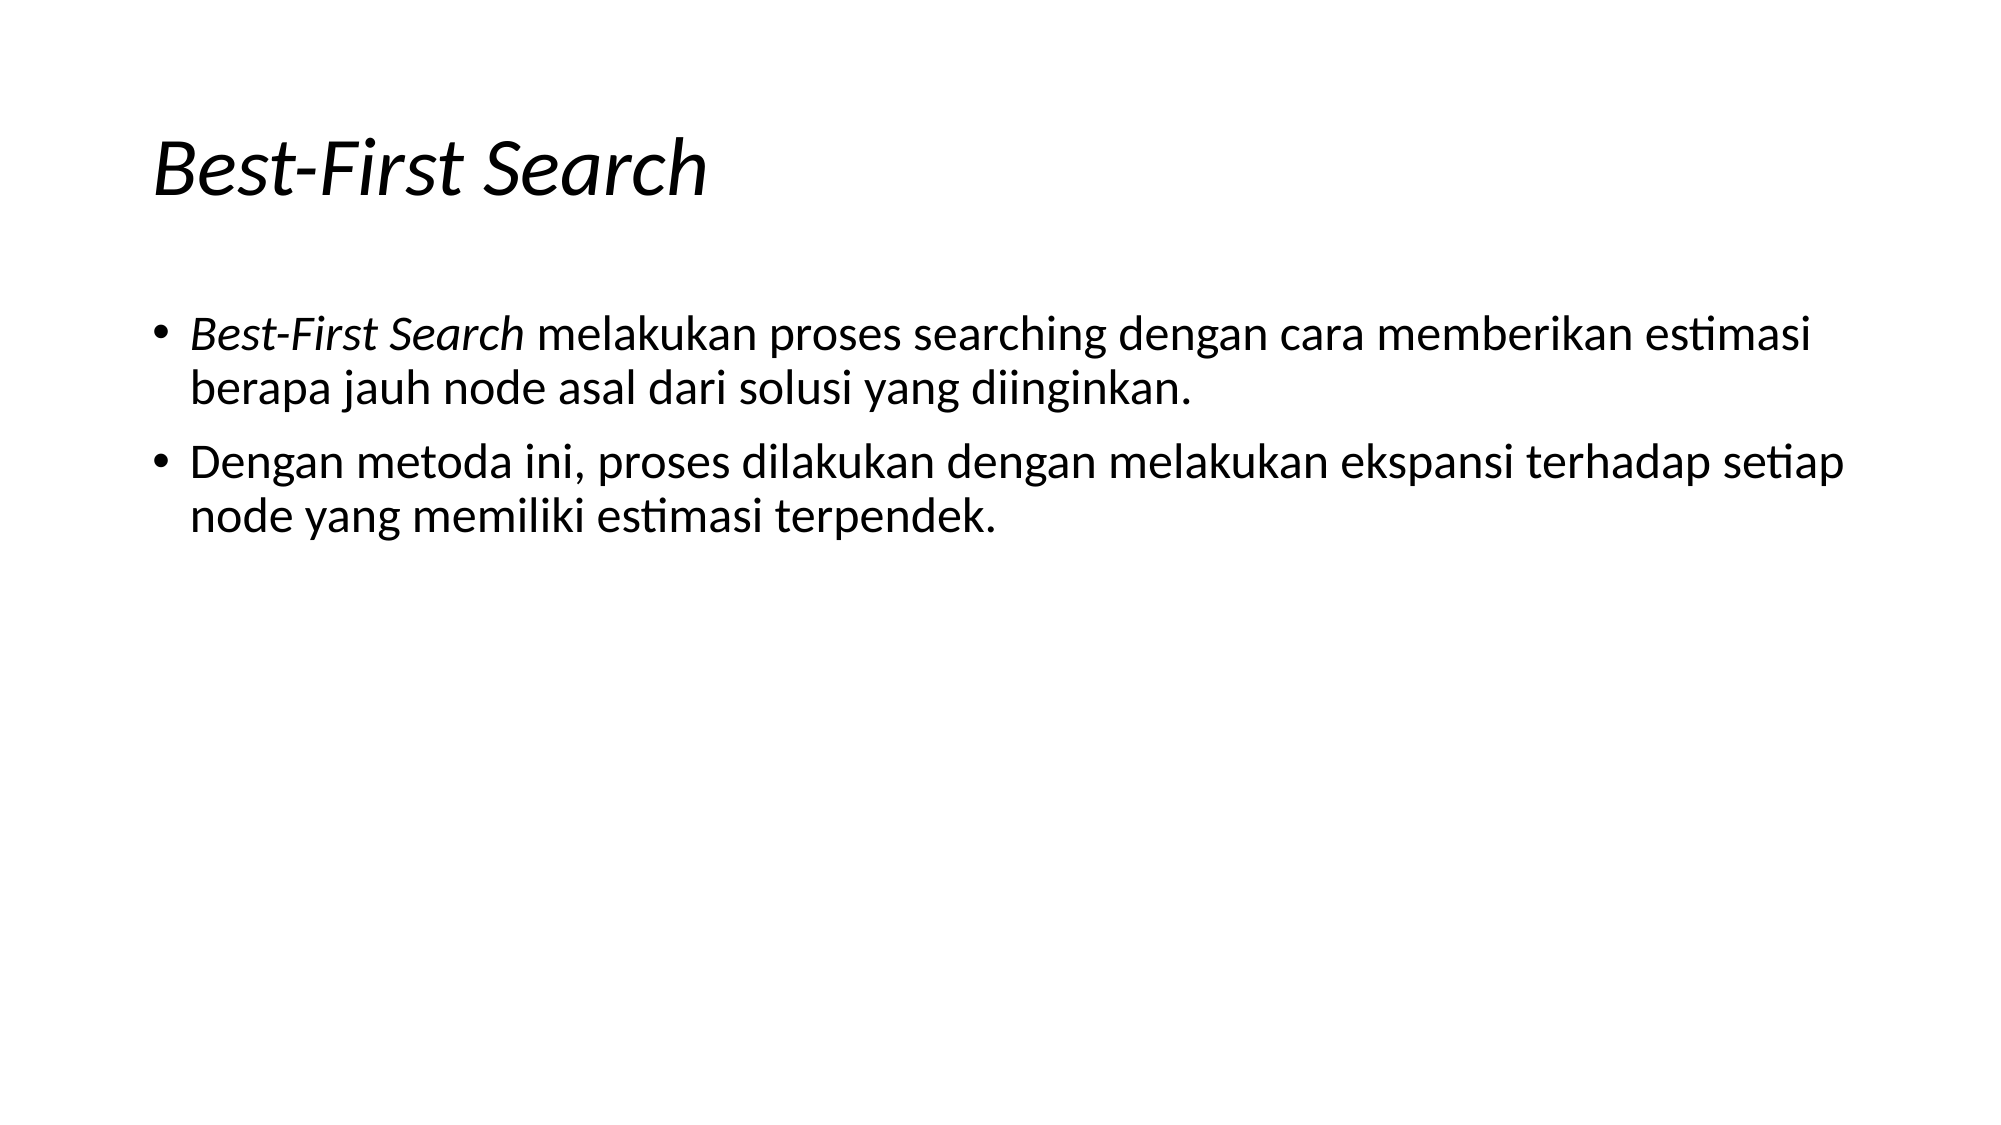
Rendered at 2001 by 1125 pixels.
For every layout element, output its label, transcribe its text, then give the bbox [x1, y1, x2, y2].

title Best-First Search [137, 59, 1863, 278]
list Best-First Search melakukan proses searching dengan cara memberikan estimasi berapa jauh node asal dari solusi yang diinginkan. Dengan metoda ini, proses dilakukan dengan melakukan ekspansi terhadap setiap node yang memiliki estimasi terpendek. [137, 299, 1863, 1014]
